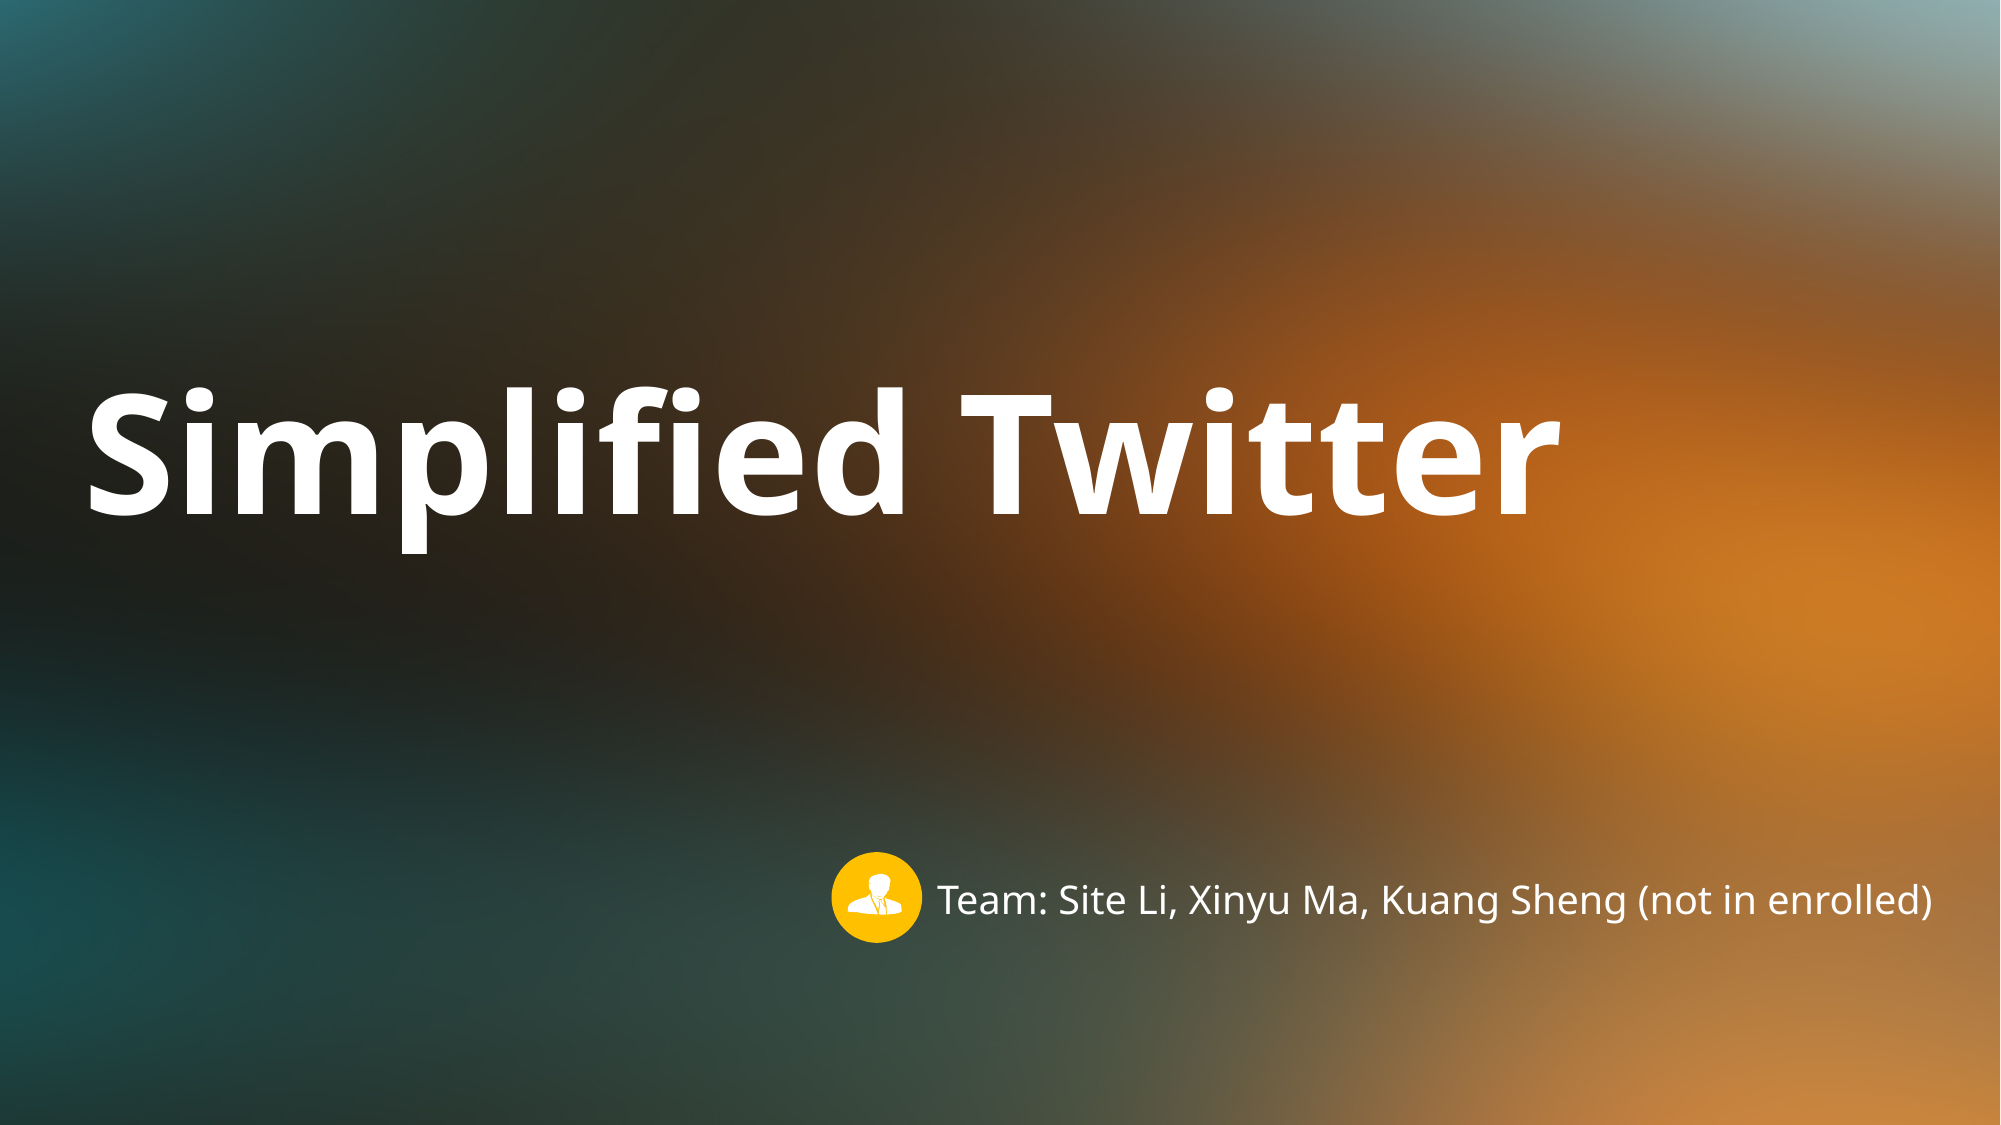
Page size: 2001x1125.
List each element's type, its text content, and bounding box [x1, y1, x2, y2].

picture [0, 0, 2001, 1125]
text_box Simplified Twitter [68, 339, 1580, 555]
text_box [831, 852, 923, 943]
text_box Team: Site Li, Xinyu Ma, Kuang Sheng (not in enrolled) [923, 867, 2000, 930]
